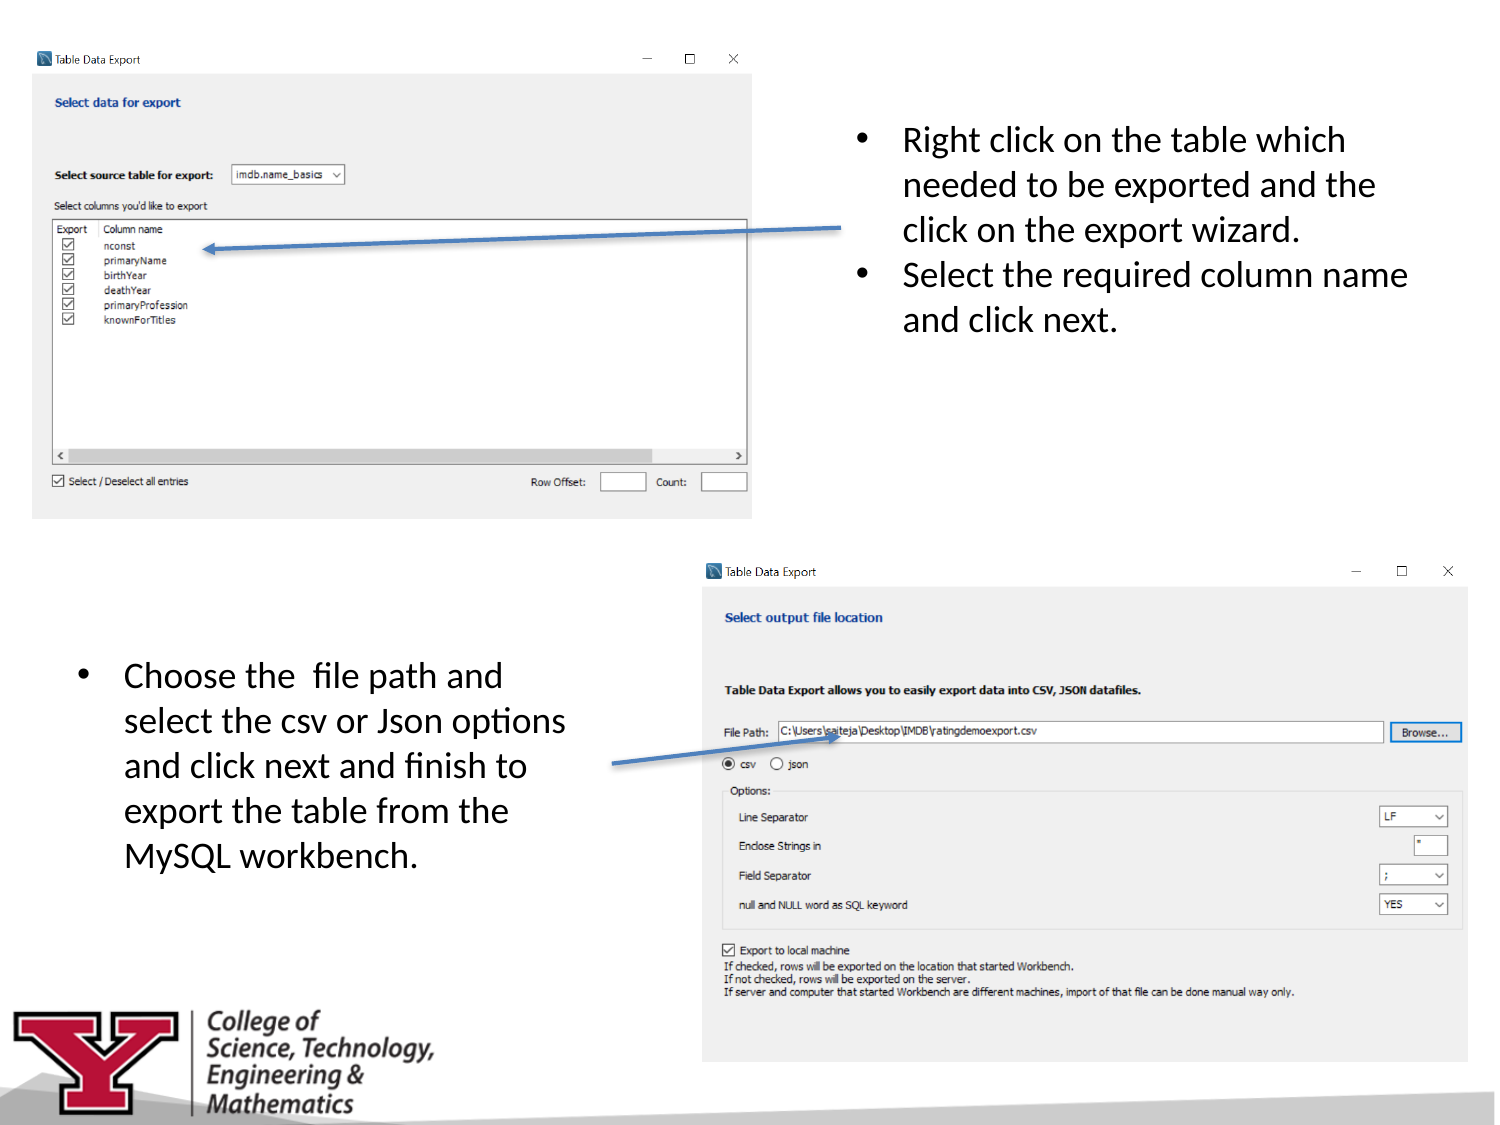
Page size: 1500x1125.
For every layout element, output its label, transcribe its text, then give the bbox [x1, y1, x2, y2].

picture [0, 562, 1495, 1125]
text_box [611, 736, 842, 766]
text_box Right click on the table which needed to be exported and the click on the export wizard. Select the required column name and click next. [841, 107, 1425, 348]
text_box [201, 228, 842, 250]
picture [31, 49, 752, 520]
text_box Choose the file path and select the csv or Json options and click next and finish to export the table from the MySQL workbench. [62, 643, 612, 884]
